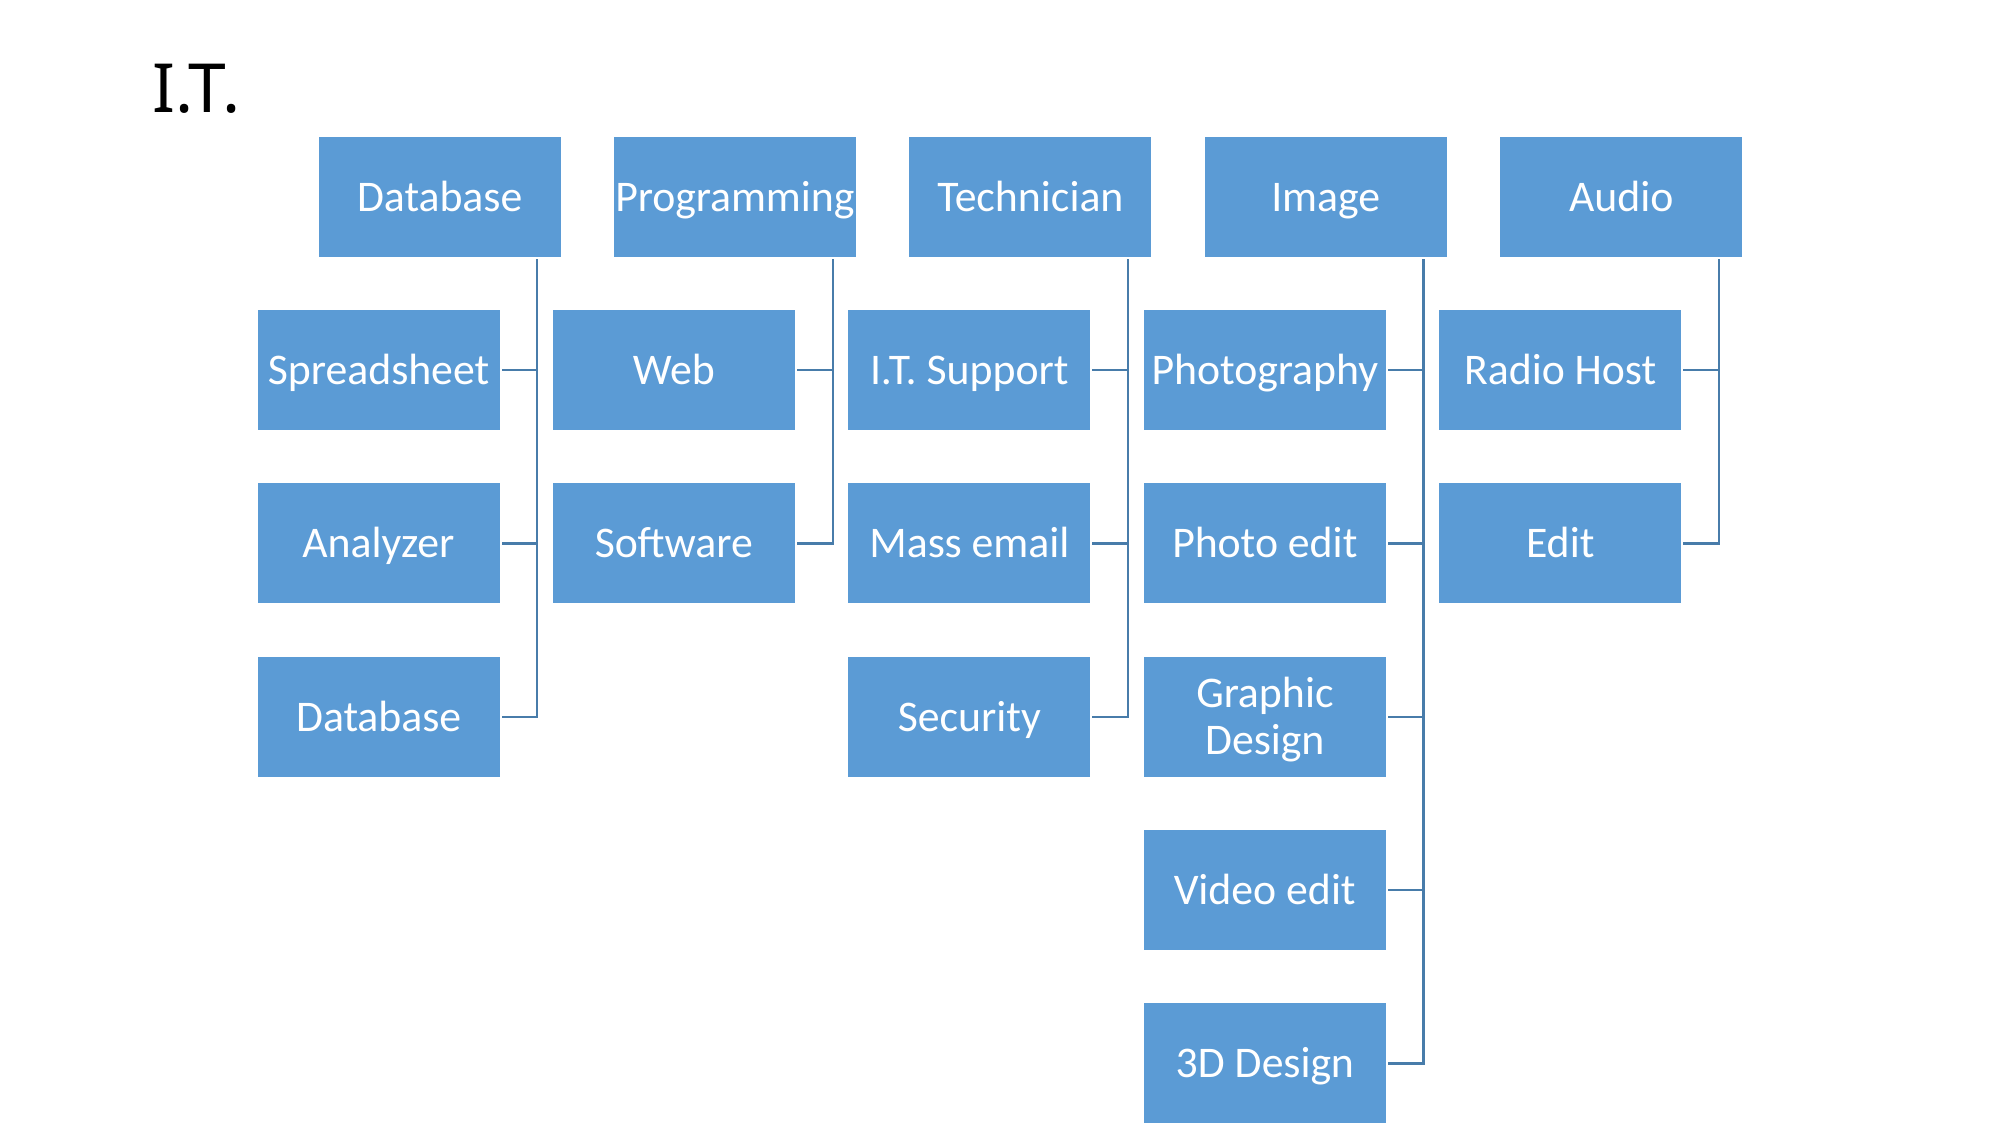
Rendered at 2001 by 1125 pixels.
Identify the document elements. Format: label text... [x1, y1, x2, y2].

title I.T. [137, 46, 1863, 135]
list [0, 135, 2000, 1125]
